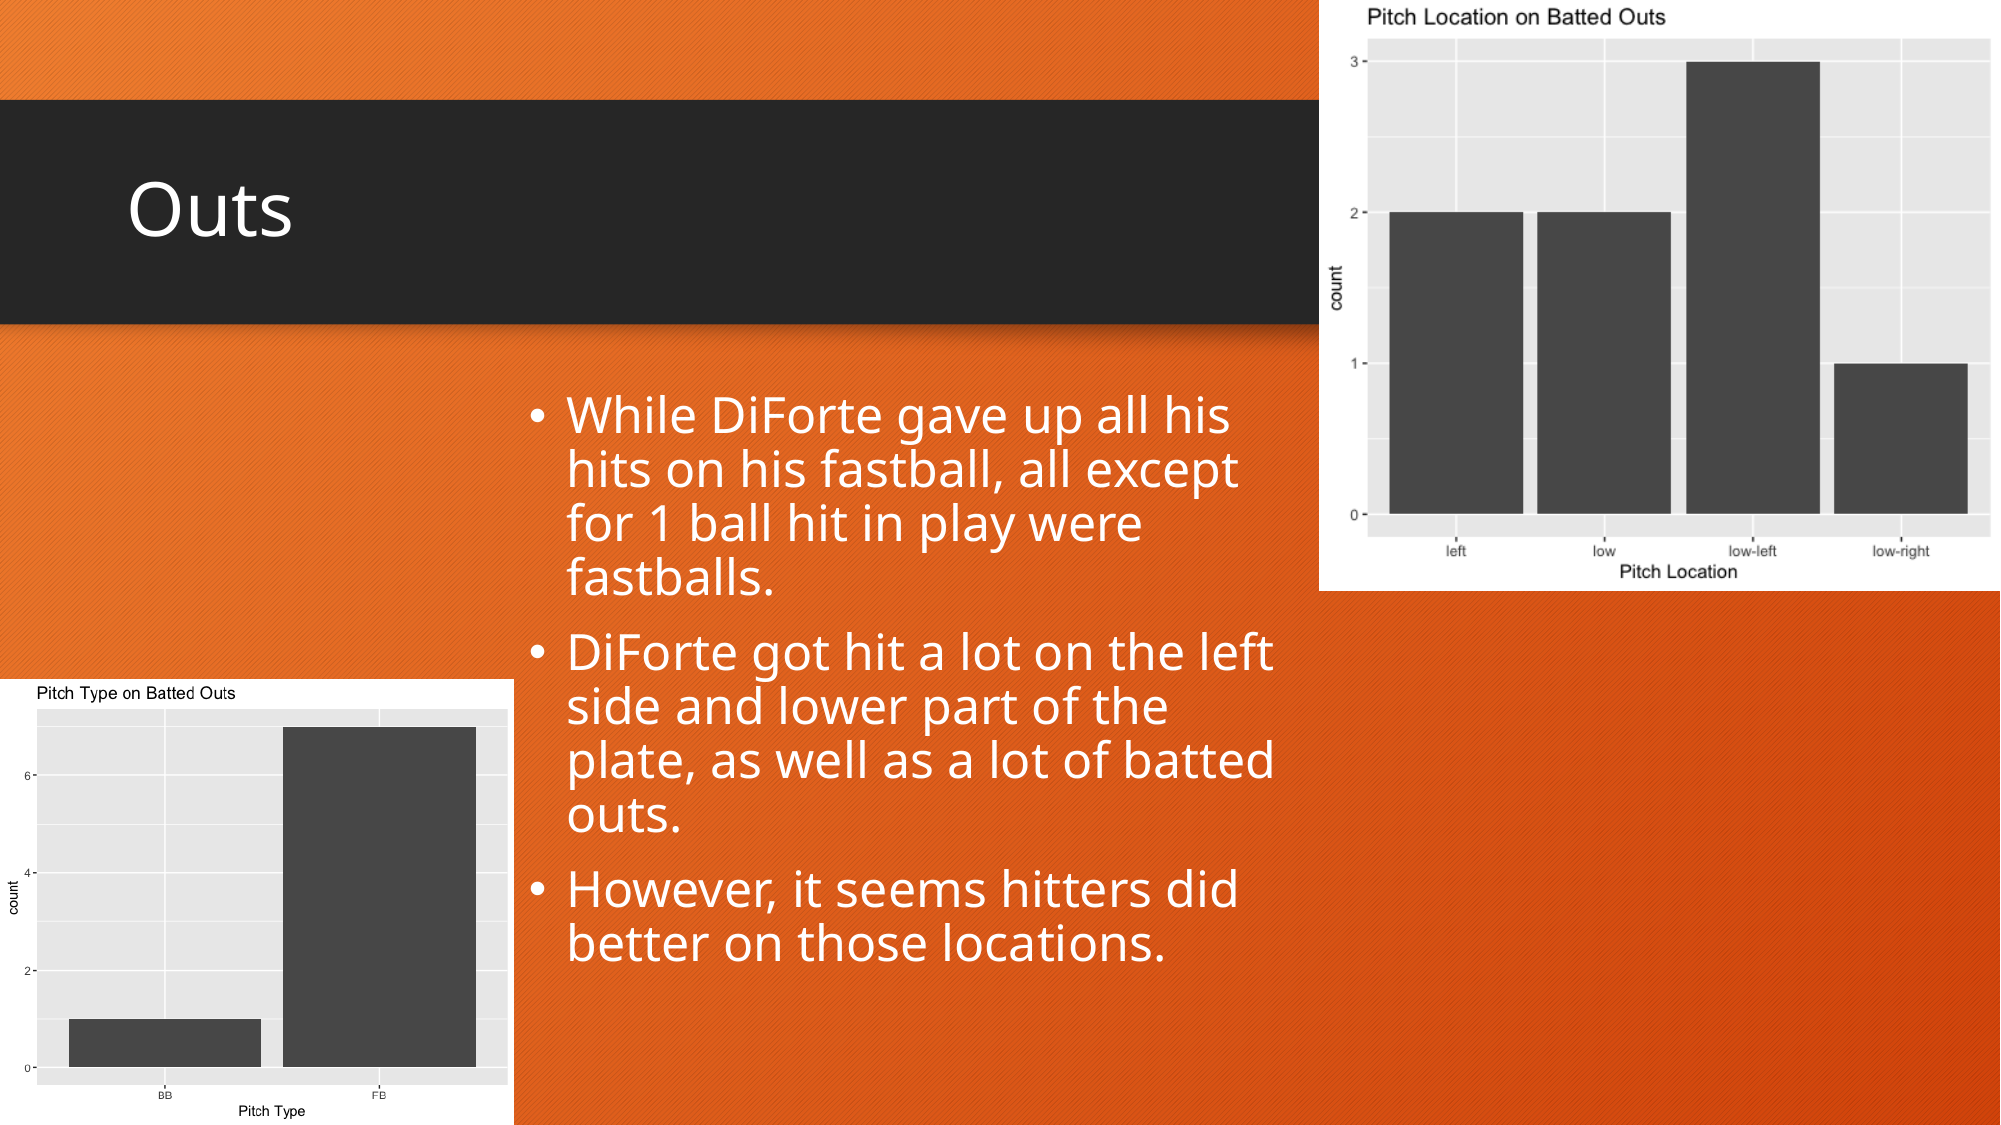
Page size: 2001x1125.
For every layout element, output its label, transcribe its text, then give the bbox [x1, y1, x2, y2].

title Outs [111, 123, 1319, 301]
picture [0, 678, 514, 1125]
picture [0, 0, 2000, 591]
list While DiForte gave up all his hits on his fastball, all except for 1 ball hit in play were fastballs. DiForte got hit a lot on the left side and lower part of the plate, as well as a lot of batted outs. However, it seems hitters did better on those locations. [513, 383, 1320, 974]
